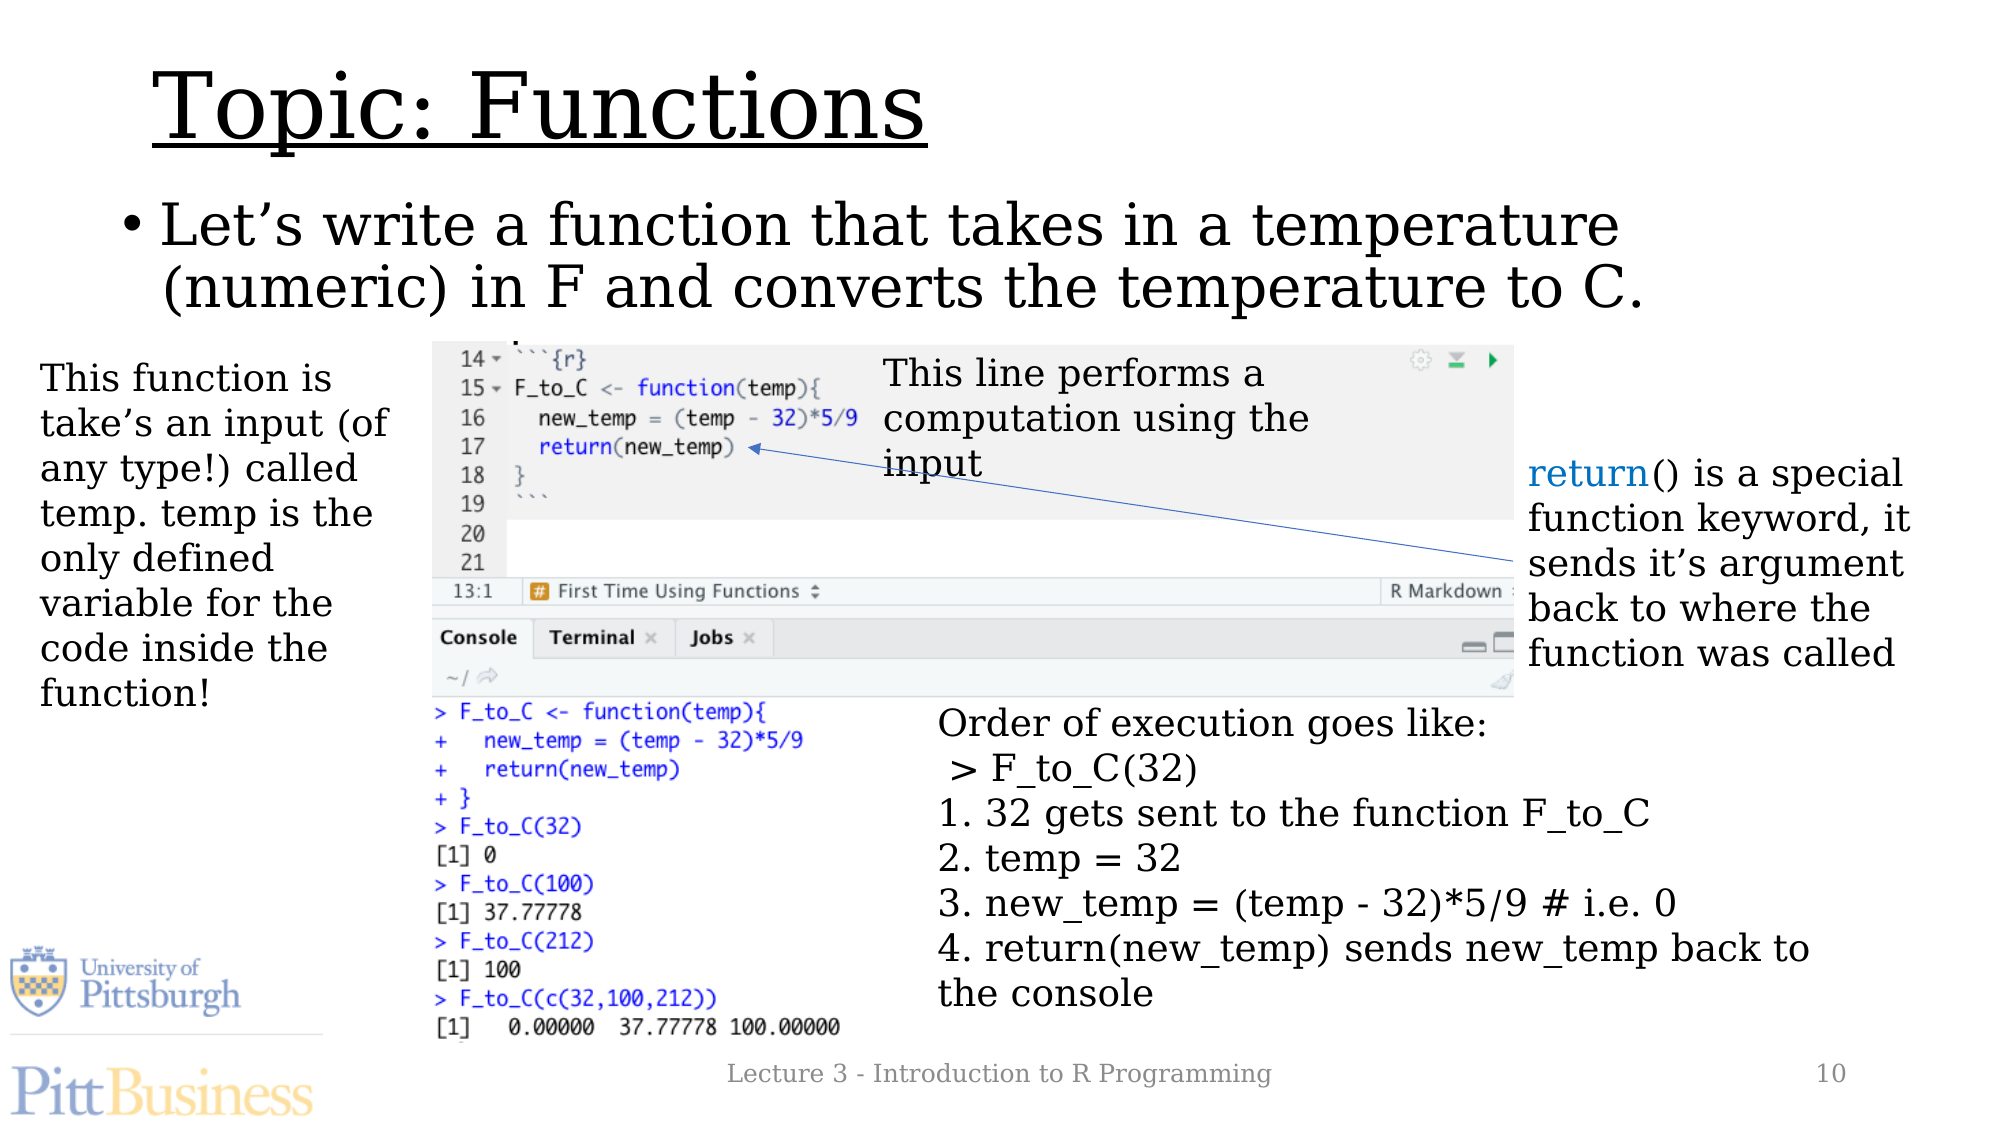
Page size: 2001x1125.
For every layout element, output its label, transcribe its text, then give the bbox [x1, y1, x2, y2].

footer Lecture 3 - Introduction to R Programming [662, 1043, 1338, 1103]
text_box This function is take’s an input (of any type!) called temp. temp is the only defined variable for the code inside the function! [25, 346, 432, 722]
text_box return() is a special function keyword, it sends it’s argument back to where the function was called [1514, 441, 1949, 681]
text_box Order of execution goes like: > F_to_C(32) 1. 32 gets sent to the function F_to_C 2. temp = 32 3. new_temp = (temp - 32)*5/9 # i.e. 0 4. return(new_temp) sends new_temp back to the console [1514, 691, 1839, 1022]
title Topic: Functions [137, 0, 1563, 187]
slide_number 10 [1412, 1042, 1863, 1103]
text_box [747, 447, 1514, 563]
picture [432, 341, 1514, 1043]
list Let’s write a function that takes in a temperature (numeric) in F and converts the temperature to C. [107, 187, 1833, 347]
